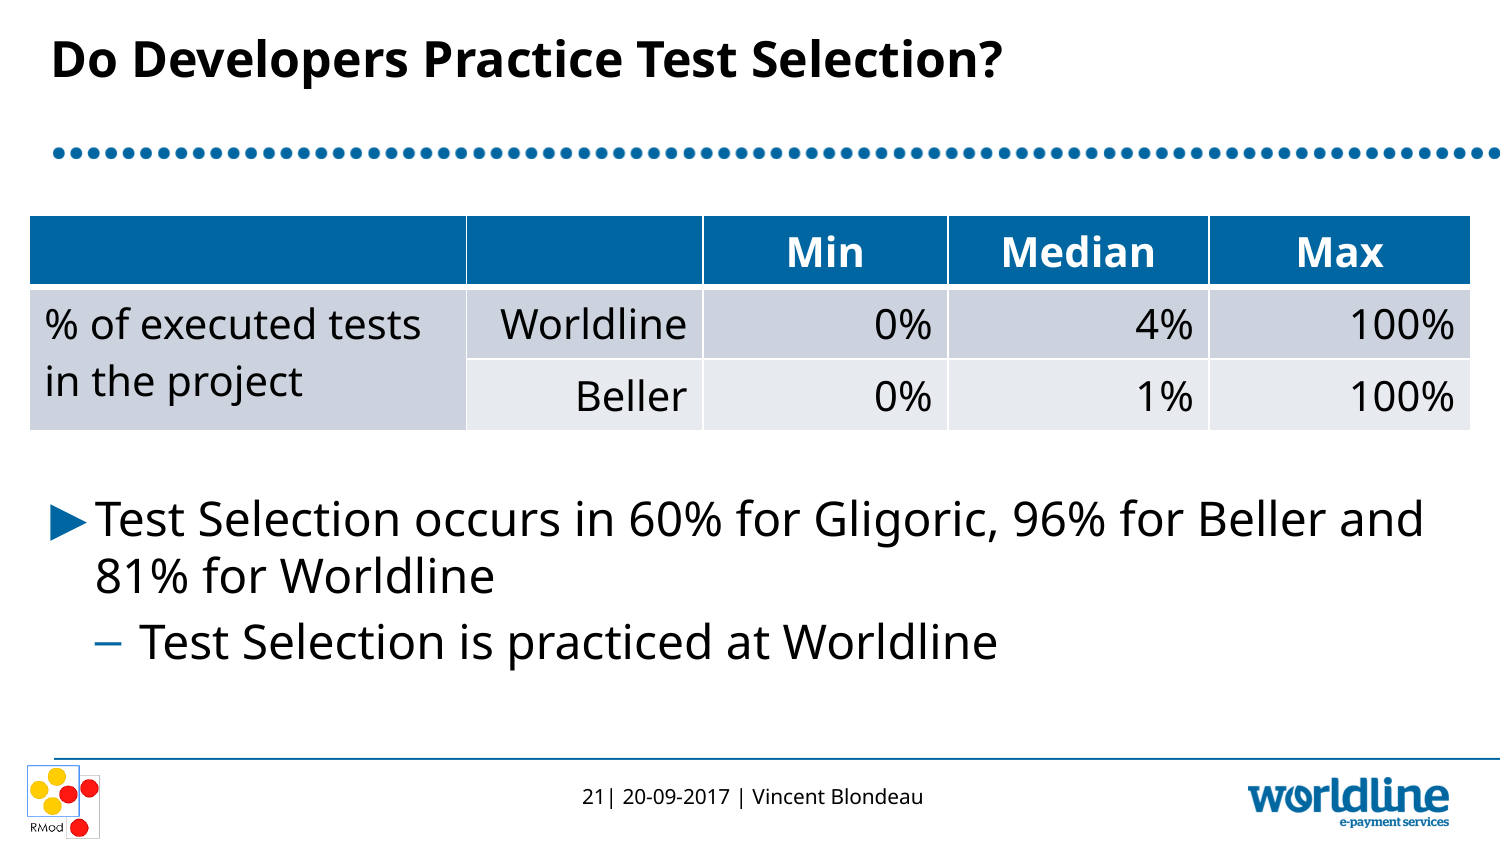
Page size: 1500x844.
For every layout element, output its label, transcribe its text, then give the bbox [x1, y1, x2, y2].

table_header [467, 216, 702, 284]
title Do Developers Practice Test Selection? [35, 20, 1471, 139]
list Test Selection occurs in 60% for Gligoric, 96% for Beller and 81% for Worldline Test Selection is practiced at Worldline [35, 480, 1471, 718]
table_cell 4% [949, 290, 1208, 358]
table_cell 0% [704, 360, 947, 430]
table_header Min [704, 216, 947, 284]
table_cell 100% [1210, 290, 1470, 358]
table_cell 100% [1210, 360, 1470, 430]
table_cell % of executed tests in the project [30, 290, 466, 430]
table_cell 0% [704, 290, 947, 358]
table_header [30, 216, 466, 284]
table_header Max [1210, 216, 1470, 284]
table_cell 1% [949, 360, 1208, 430]
table_cell Worldline [467, 290, 702, 358]
table_header Median [949, 216, 1208, 284]
picture [0, 0, 1500, 844]
table_cell Beller [467, 360, 702, 430]
